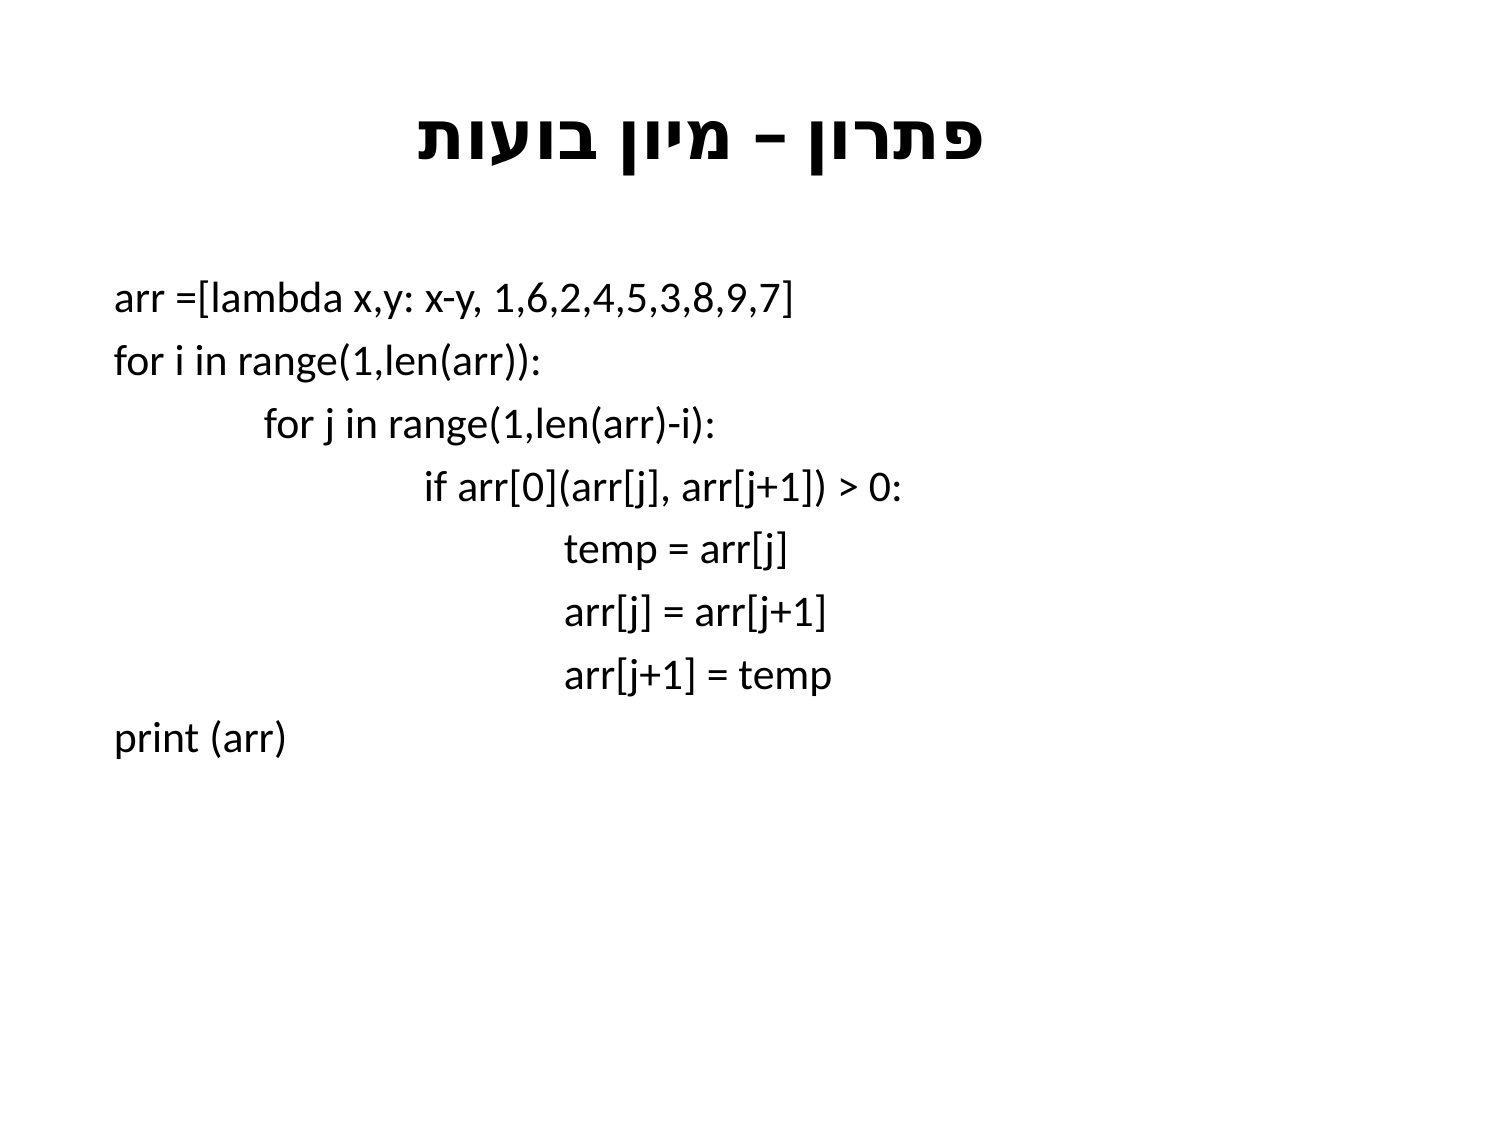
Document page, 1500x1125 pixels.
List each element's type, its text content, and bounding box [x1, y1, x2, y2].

title פתרון – מיון בועות [117, 43, 1306, 232]
list arr =[lambda x,y: x-y, 1,6,2,4,5,3,8,9,7] for i in range(1,len(arr)): for j in range(1,len(arr)-i): if arr[0](arr[j], arr[j+1]) > 0: temp = arr[j] arr[j] = arr[j+1] arr[j+1] = temp print (arr) [98, 267, 1324, 993]
